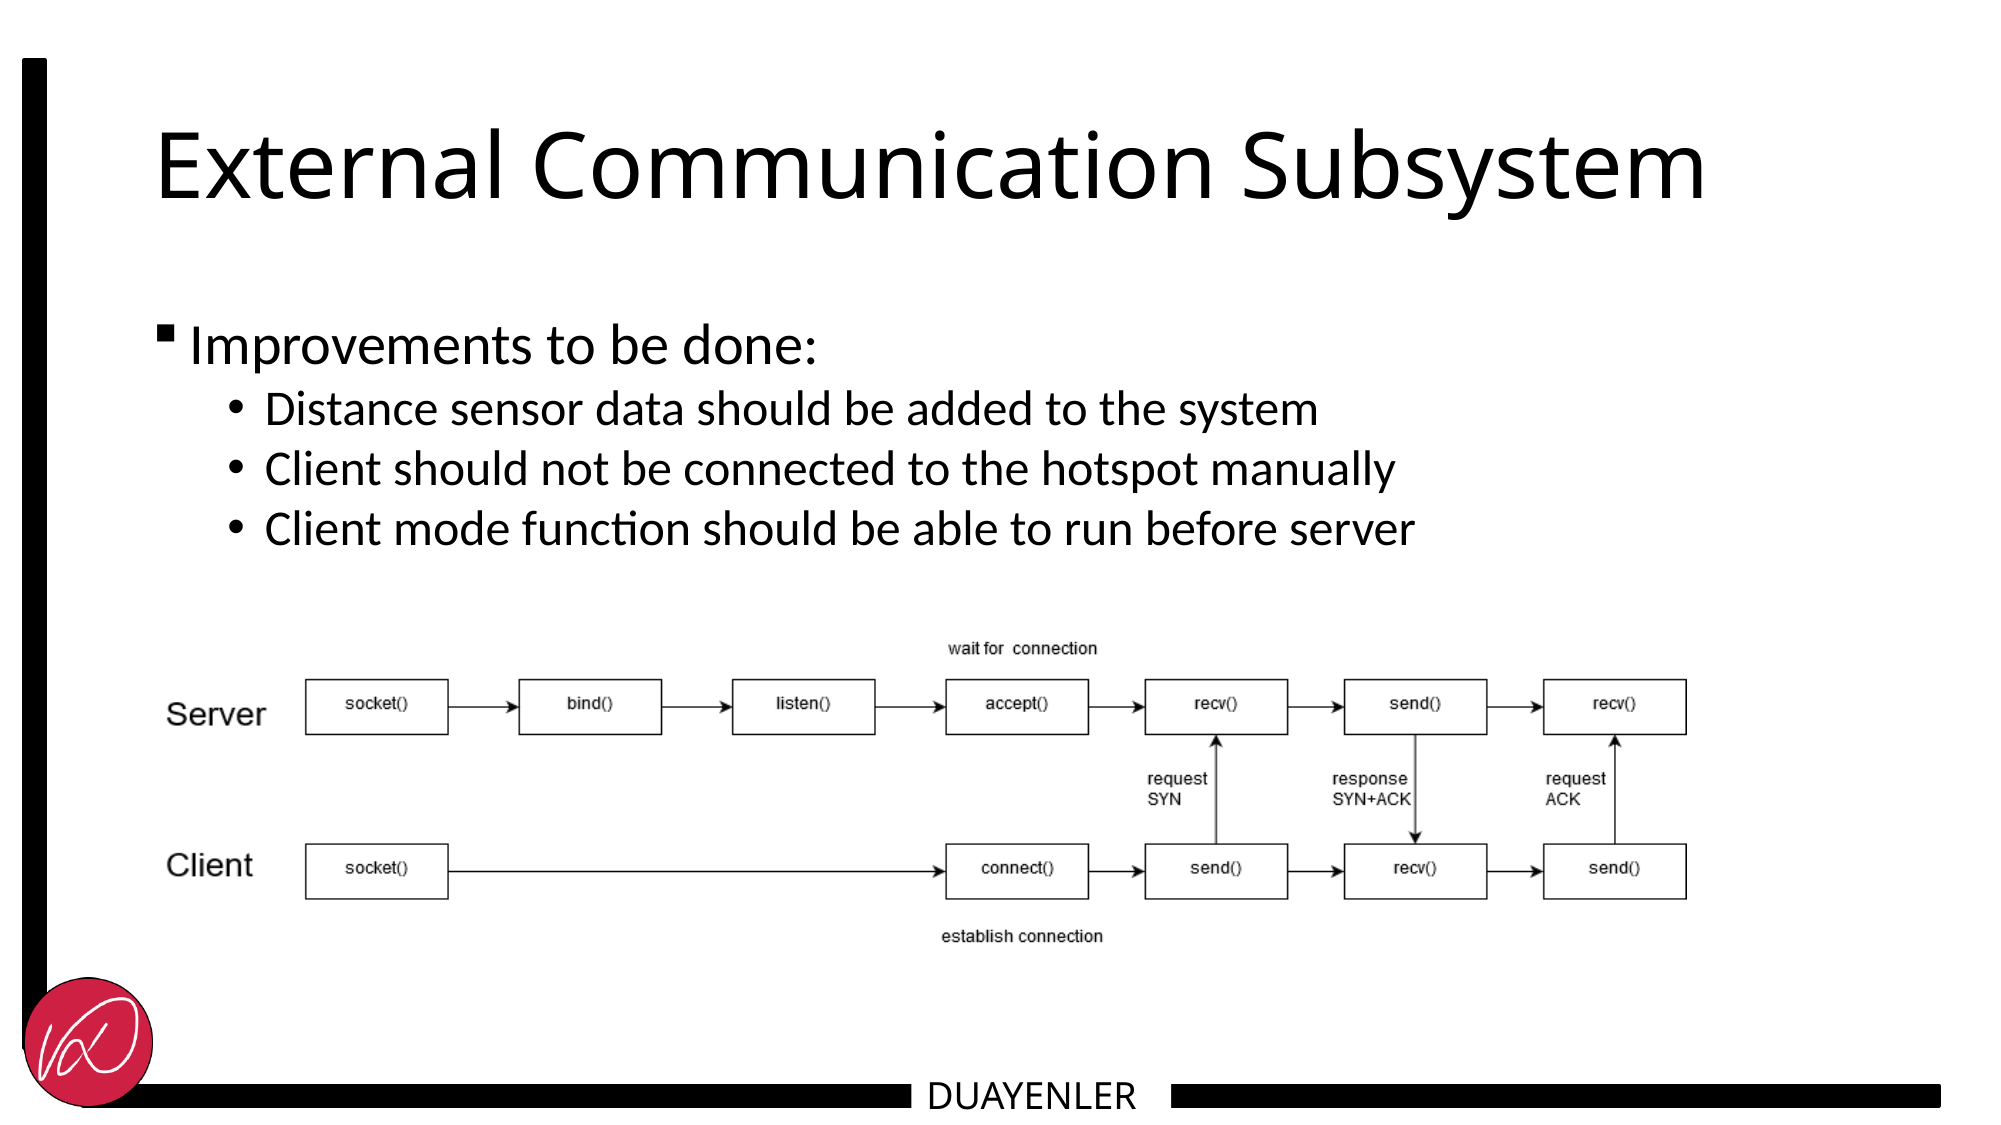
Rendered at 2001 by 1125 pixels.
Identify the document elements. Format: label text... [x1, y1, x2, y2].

picture [162, 638, 1688, 956]
text_box [22, 58, 47, 976]
picture [23, 977, 153, 1107]
text_box [1172, 1084, 1941, 1108]
text_box External Communication Subsystem [138, 60, 1864, 278]
text_box DUAYENLER [911, 1064, 1172, 1125]
text_box Improvements to be done: Distance sensor data should be added to the system Client should not be connected to the hotspot manually Client mode function should be able to run before server [137, 298, 1863, 1013]
text_box [157, 1084, 911, 1108]
